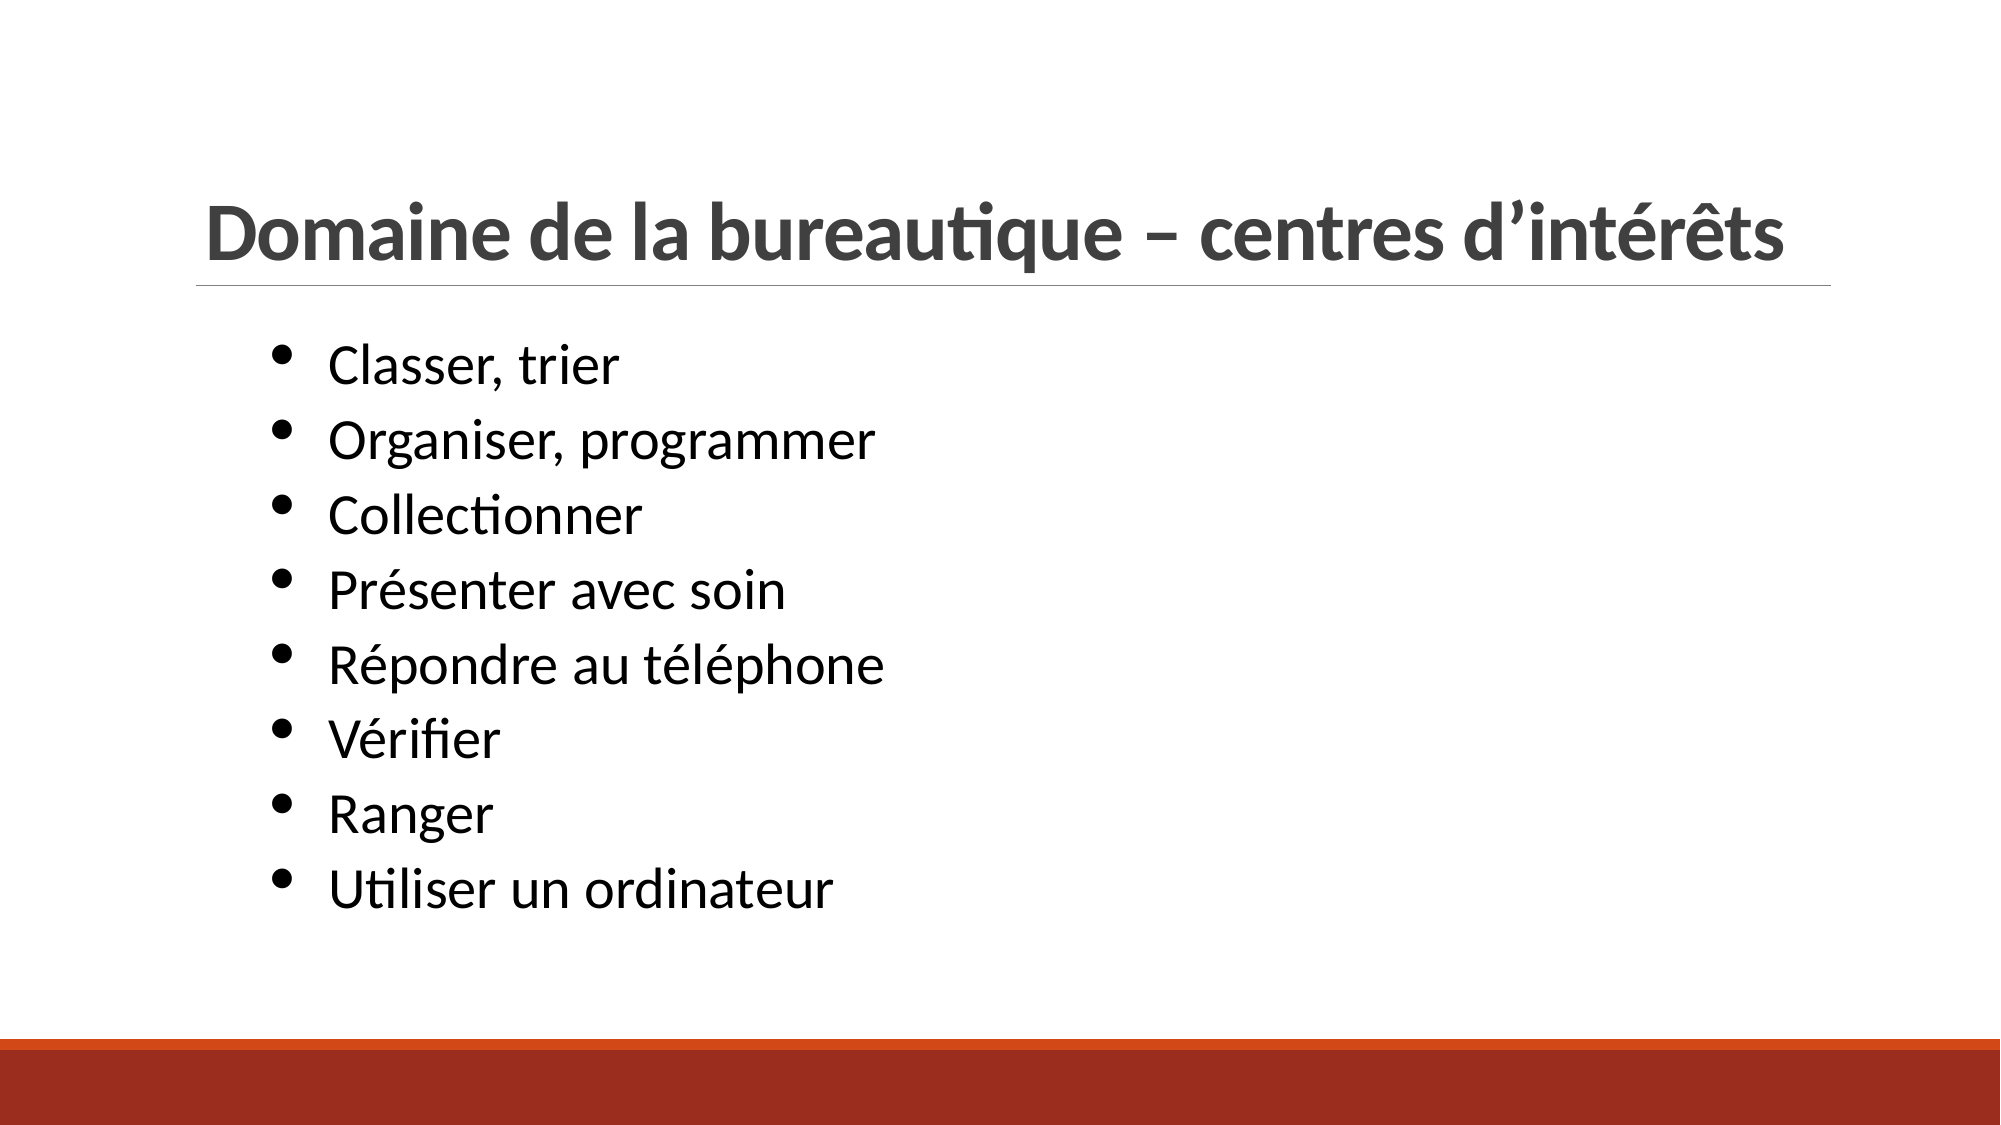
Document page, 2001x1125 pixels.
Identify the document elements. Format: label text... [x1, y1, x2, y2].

text_box Classer, trier Organiser, programmer Collectionner Présenter avec soin Répondre au téléphone Vérifier Ranger Utiliser un ordinateur [257, 314, 1258, 928]
title Domaine de la bureautique – centres d’intérêts [180, 47, 1830, 285]
